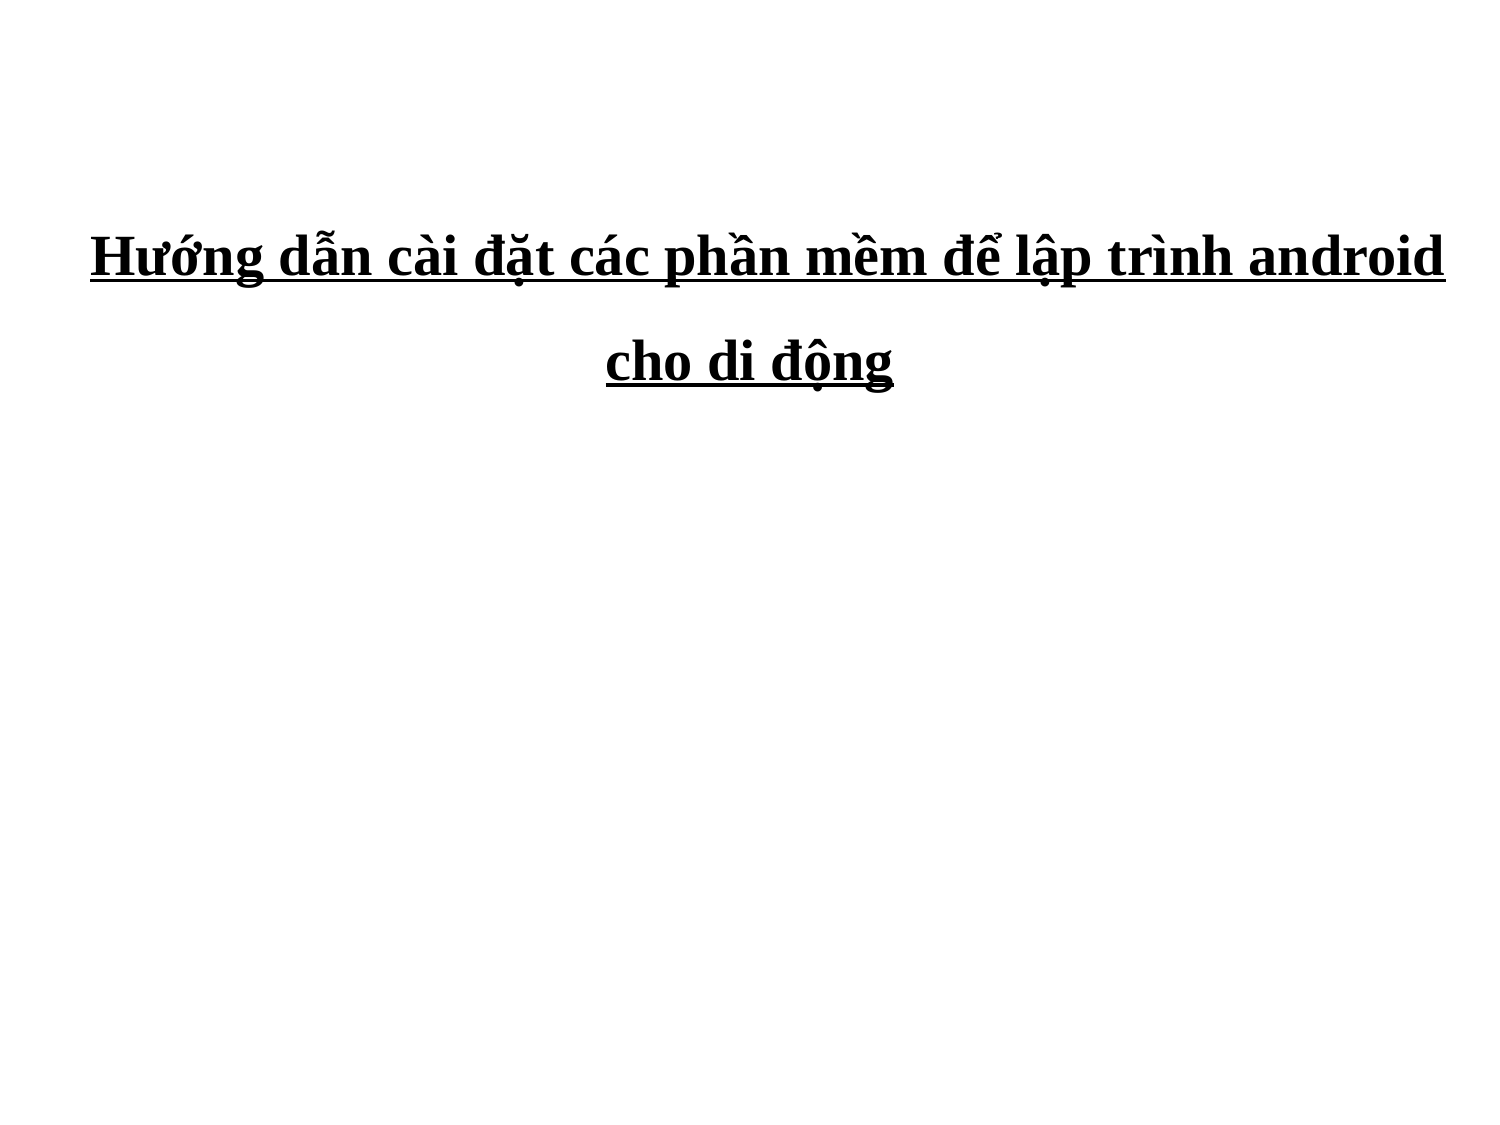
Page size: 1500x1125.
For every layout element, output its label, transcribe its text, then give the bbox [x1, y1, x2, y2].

list Hướng dẫn cài đặt các phần mềm để lập trình android cho di động [0, 0, 1500, 1125]
